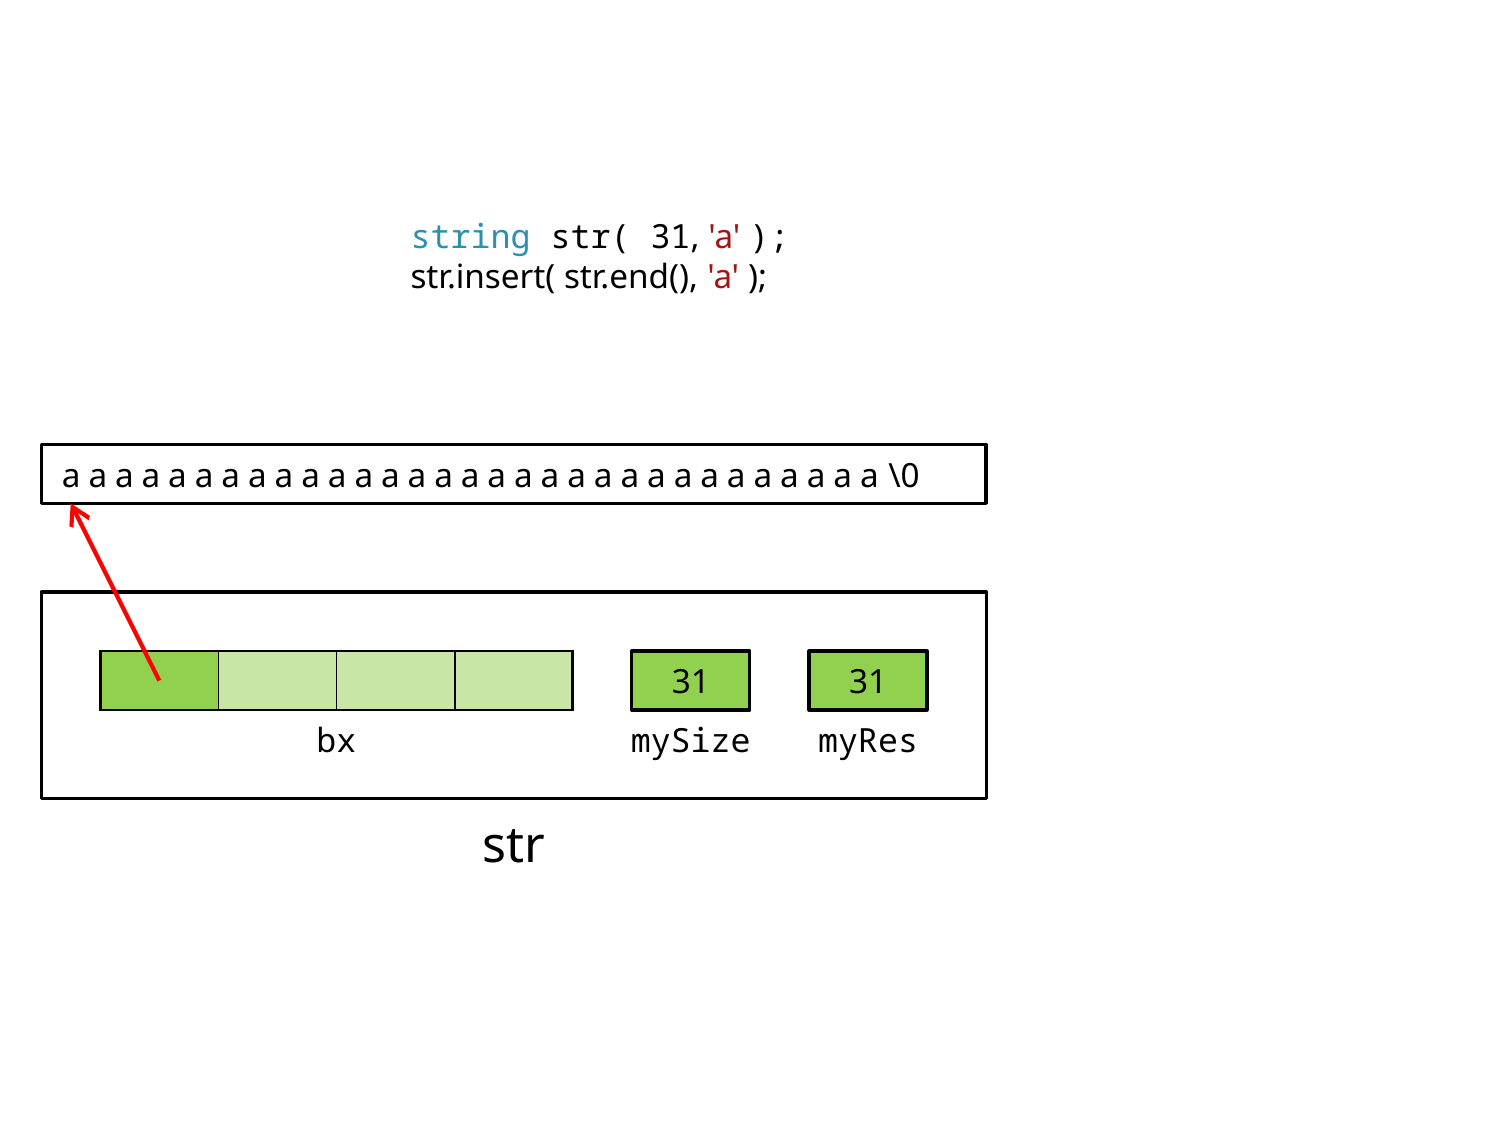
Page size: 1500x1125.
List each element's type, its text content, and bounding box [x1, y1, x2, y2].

table_header [456, 652, 571, 709]
text_box 31 [630, 649, 752, 710]
table_header [219, 652, 336, 709]
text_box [70, 503, 160, 681]
table_header [337, 652, 454, 709]
text_box myRes [780, 710, 957, 770]
text_box bx [277, 711, 396, 770]
text_box [41, 591, 987, 799]
text_box aaaaaaaaaaaaaaaaaaaaaaaaaaaaaaa\0 [39, 442, 988, 505]
list string str( 31, 'a' ); str.insert( str.end(), 'a' ); [395, 208, 1105, 327]
text_box str [425, 799, 603, 888]
text_box 31 [807, 649, 929, 712]
text_box mySize [602, 710, 780, 770]
table_header [102, 652, 218, 709]
